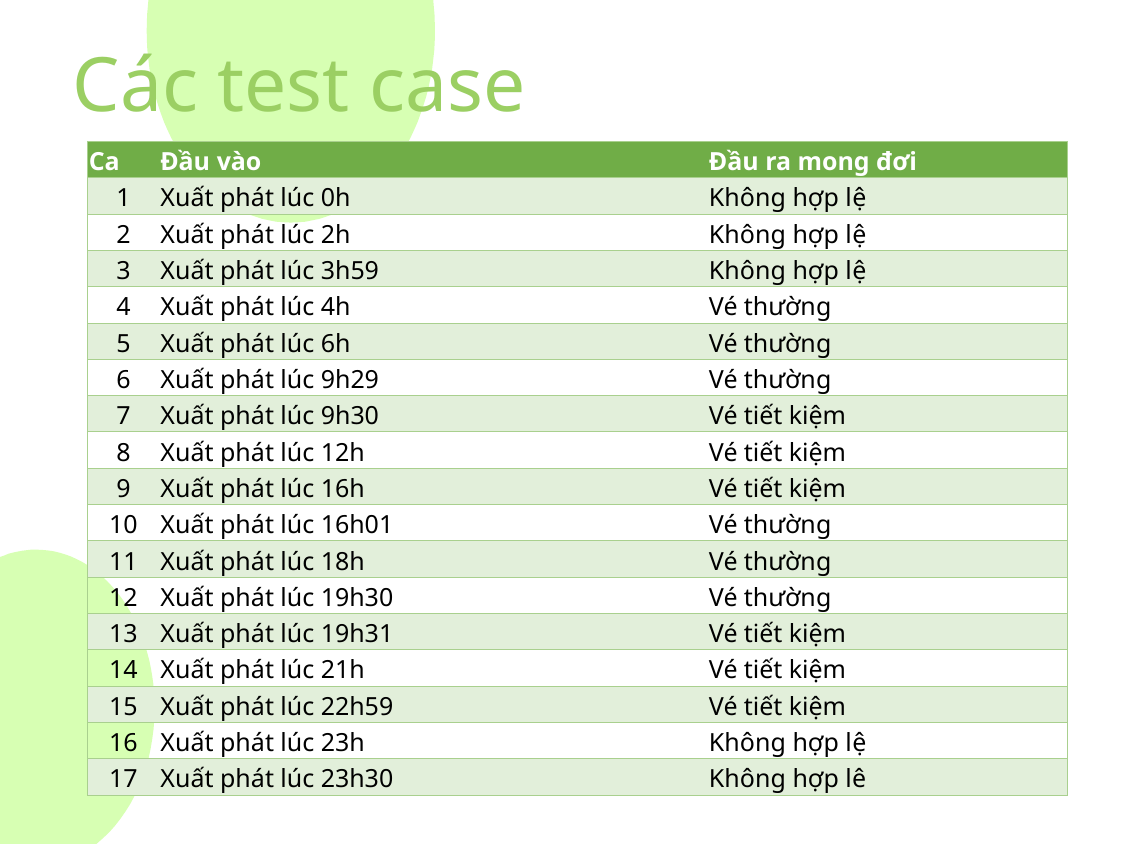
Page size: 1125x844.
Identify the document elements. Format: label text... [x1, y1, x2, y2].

table_cell Không hợp lê [708, 759, 1067, 795]
table_cell Vé thường [708, 505, 1067, 540]
table_cell Vé tiết kiệm [708, 432, 1067, 468]
table_cell Xuất phát lúc 16h [159, 469, 708, 504]
table_cell Xuất phát lúc 12h [159, 432, 708, 468]
table_cell Vé thường [708, 578, 1067, 613]
table_cell 9 [88, 469, 159, 504]
table_cell Vé thường [708, 360, 1067, 395]
table_cell Xuất phát lúc 18h [159, 541, 708, 577]
table_cell 10 [88, 505, 159, 540]
table_cell Vé tiết kiệm [708, 396, 1067, 431]
table_header Đầu ra mong đơi [708, 142, 1067, 177]
table_cell Xuất phát lúc 4h [159, 287, 708, 323]
table_cell 11 [88, 541, 159, 577]
table_cell 13 [88, 614, 159, 649]
table_cell 7 [88, 396, 159, 431]
table_cell Không hợp lệ [708, 178, 1067, 214]
table_cell 2 [88, 215, 159, 250]
table_cell Vé thường [708, 287, 1067, 323]
table_cell 14 [88, 650, 159, 686]
table_cell Xuất phát lúc 19h30 [159, 578, 708, 613]
table_cell Không hợp lệ [708, 251, 1067, 286]
table_cell 4 [88, 287, 159, 323]
table_cell Xuất phát lúc 23h30 [159, 759, 708, 795]
table_cell Xuất phát lúc 22h59 [159, 687, 708, 722]
table_cell Vé thường [708, 324, 1067, 359]
table_cell Xuất phát lúc 21h [159, 650, 708, 686]
table_cell Xuất phát lúc 19h31 [159, 614, 708, 649]
table_cell 12 [88, 578, 159, 613]
table_cell 6 [88, 360, 159, 395]
table_cell 5 [88, 324, 159, 359]
table_header Ca [88, 142, 159, 177]
table_cell 16 [88, 723, 159, 758]
table_cell Xuất phát lúc 0h [159, 178, 708, 214]
table_cell 8 [88, 432, 159, 468]
table_cell Xuất phát lúc 16h01 [159, 505, 708, 540]
table_header Đầu vào [159, 142, 708, 177]
table_cell Vé tiết kiệm [708, 614, 1067, 649]
table_cell Vé tiết kiệm [708, 687, 1067, 722]
table_cell Xuất phát lúc 3h59 [159, 251, 708, 286]
table_cell 15 [88, 687, 159, 722]
table_cell 3 [88, 251, 159, 286]
title Các test case [57, 28, 1069, 142]
table_cell Xuất phát lúc 6h [159, 324, 708, 359]
table_cell 1 [88, 178, 159, 214]
table_cell Xuất phát lúc 9h29 [159, 360, 708, 395]
table_cell Vé tiết kiệm [708, 469, 1067, 504]
table_cell Không hợp lệ [708, 723, 1067, 758]
table_cell Xuất phát lúc 9h30 [159, 396, 708, 431]
table_cell Xuất phát lúc 23h [159, 723, 708, 758]
table_cell Không hợp lệ [708, 215, 1067, 250]
table_cell Xuất phát lúc 2h [159, 215, 708, 250]
table_cell 17 [88, 759, 159, 795]
table_cell Vé thường [708, 541, 1067, 577]
table_cell Vé tiết kiệm [708, 650, 1067, 686]
